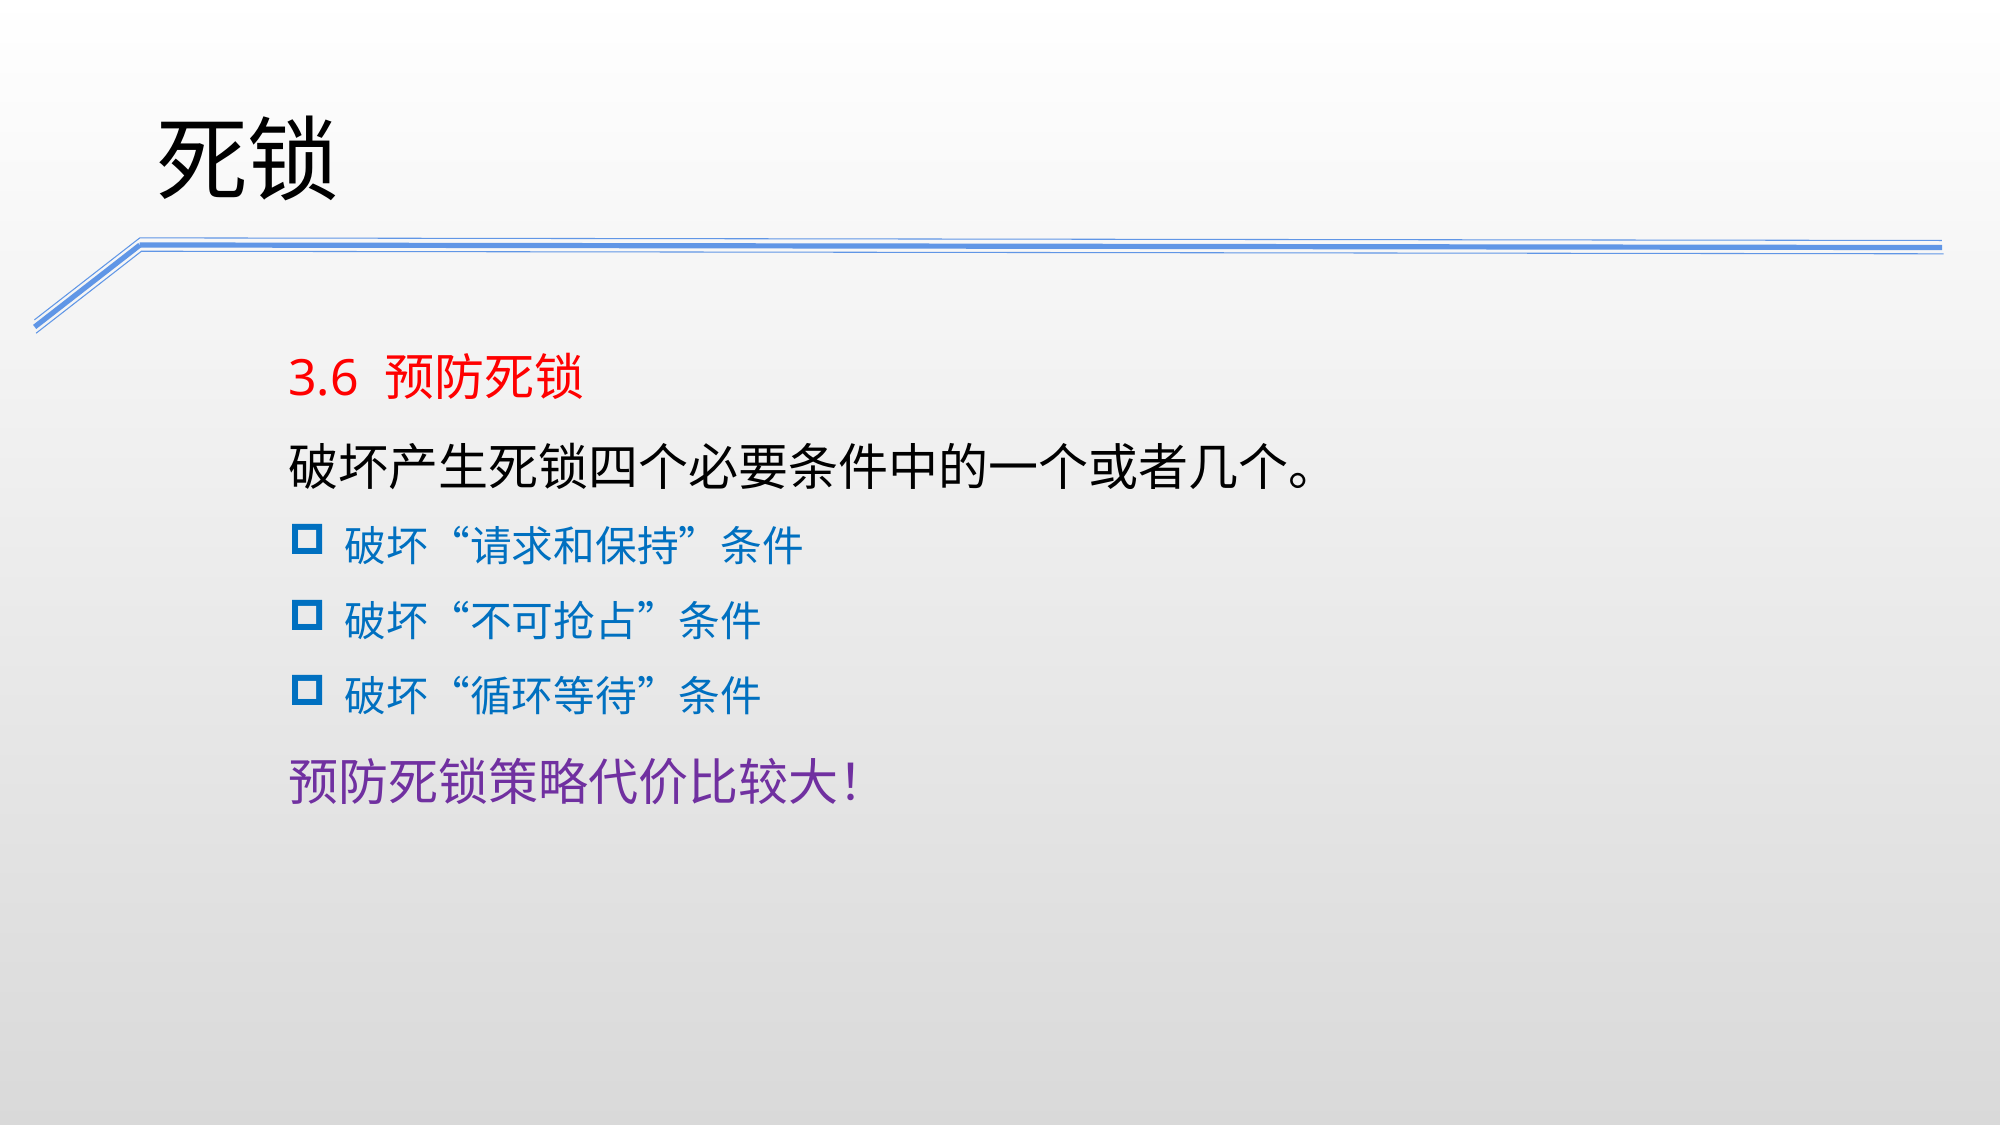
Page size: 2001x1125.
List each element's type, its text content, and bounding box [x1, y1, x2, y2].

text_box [34, 244, 1942, 327]
text_box 3.6 预防死锁 破坏产生死锁四个必要条件中的一个或者几个。 破坏“请求和保持”条件 破坏“不可抢占”条件 破坏“循环等待”条件 预防死锁策略代价比较大！ [273, 307, 1992, 968]
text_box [34, 237, 1942, 244]
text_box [36, 251, 1944, 334]
text_box 死锁 [141, 94, 1570, 237]
